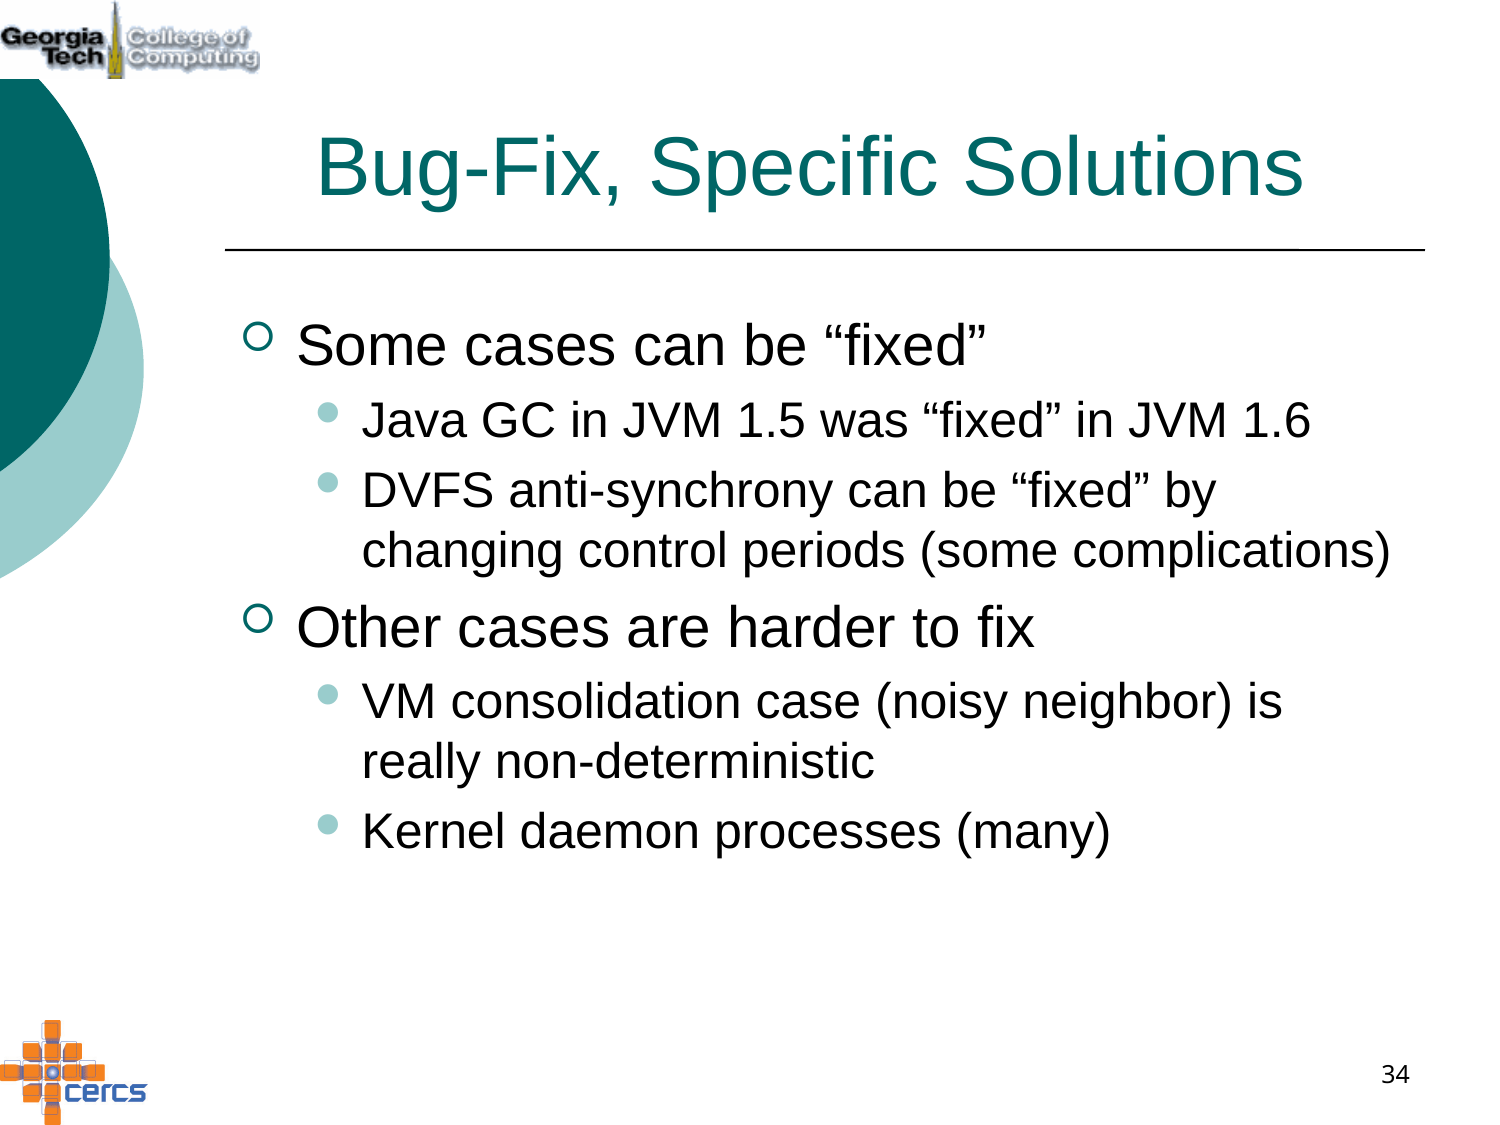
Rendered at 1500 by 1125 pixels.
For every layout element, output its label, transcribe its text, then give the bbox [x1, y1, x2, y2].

picture [0, 0, 260, 79]
picture [0, 1020, 148, 1125]
title Bug-Fix, Specific Solutions [299, 32, 1500, 221]
slide_number 34 [1074, 1024, 1426, 1101]
list Some cases can be “fixed” Java GC in JVM 1.5 was “fixed” in JVM 1.6 DVFS anti-synchrony can be “fixed” by changing control periods (some complications) Other cases are harder to fix VM consolidation case (noisy neighbor) is really non-deterministic Kernel daemon processes (many) [224, 299, 1425, 975]
